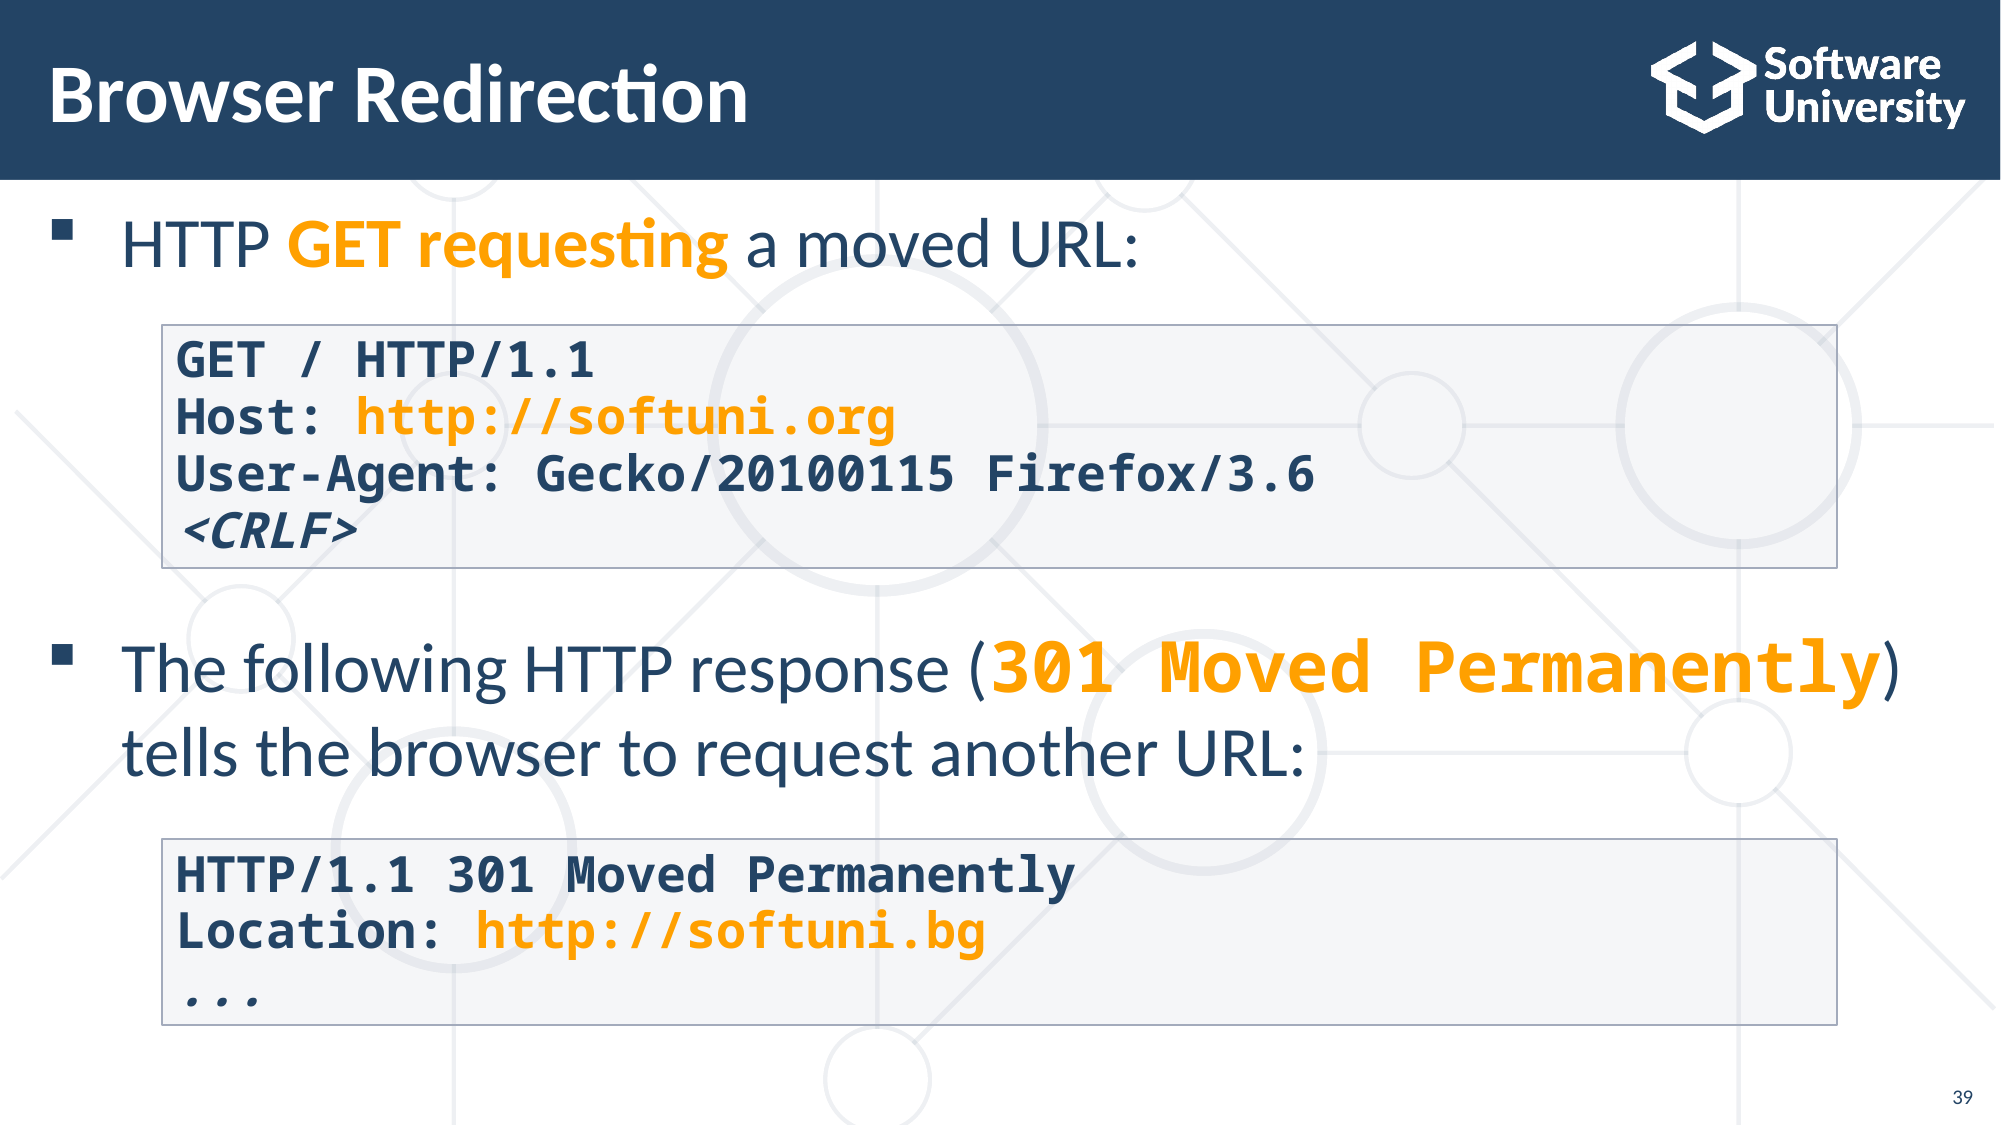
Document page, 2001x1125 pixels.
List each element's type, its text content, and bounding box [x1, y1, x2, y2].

text_box HTTP GET requesting a moved URL: The following HTTP response (301 Moved Permanently) tells the browser to request another URL: [31, 188, 1968, 1103]
picture [1651, 41, 1966, 134]
slide_number 39 [1927, 1067, 1989, 1117]
text_box HTTP/1.1 301 Moved Permanently Location: http://softuni.bg ... [161, 839, 1838, 1025]
title Browser Redirection [31, 16, 1625, 162]
text_box GET / HTTP/1.1 Host: http://softuni.org User-Agent: Gecko/20100115 Firefox/3.6 <CRLF> [161, 324, 1838, 568]
